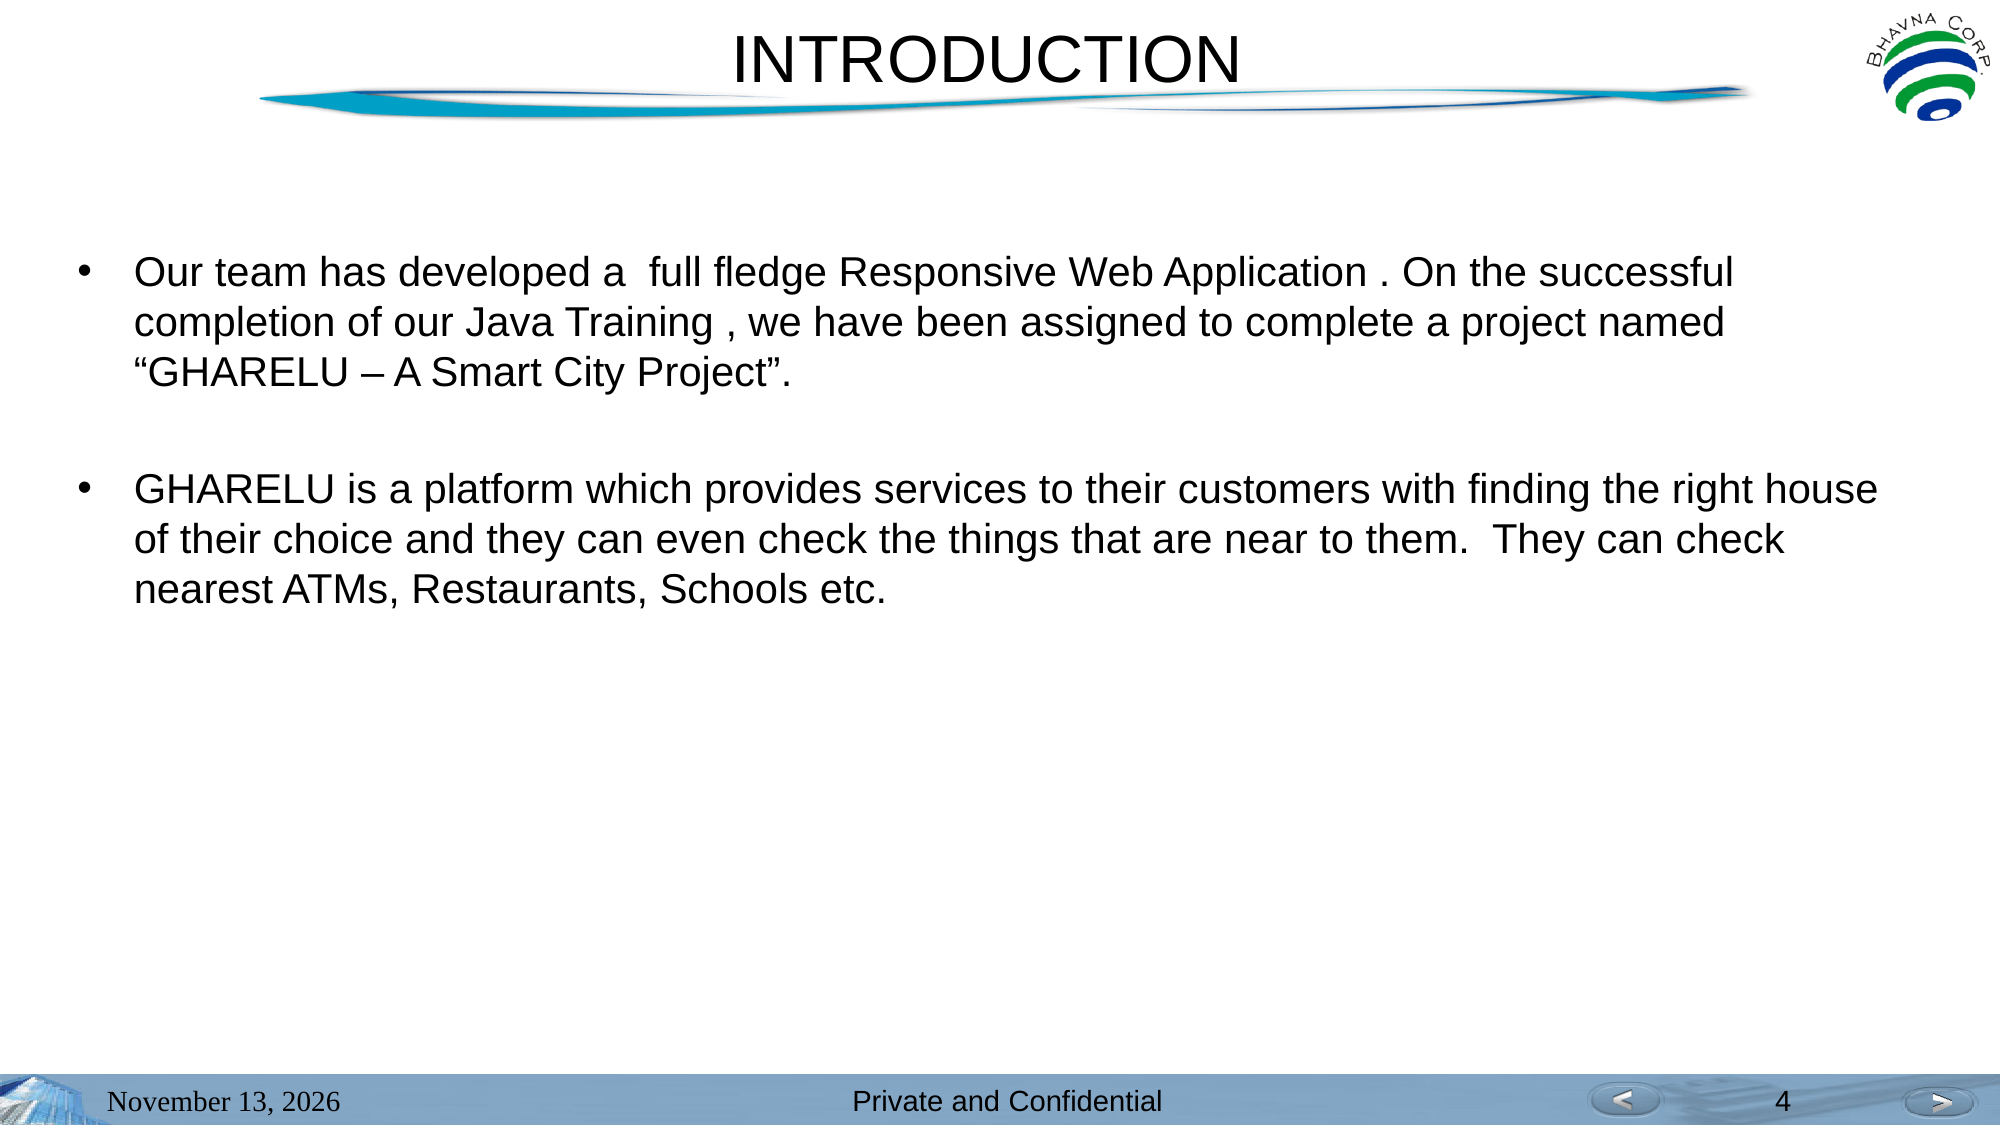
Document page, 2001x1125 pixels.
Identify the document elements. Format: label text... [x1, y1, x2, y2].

list Our team has developed a full fledge Responsive Web Application . On the successful completion of our Java Training , we have been assigned to complete a project named “GHARELU – A Smart City Project”. GHARELU is a platform which provides services to their customers with finding the right house of their choice and they can even check the things that are near to them. They can check nearest ATMs, Restaurants, Schools etc. [62, 237, 1939, 1063]
picture [249, 100, 1763, 138]
picture [436, 100, 972, 107]
picture [0, 1074, 92, 1125]
title INTRODUCTION [137, 12, 1838, 100]
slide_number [92, 1074, 443, 1125]
picture [1866, 13, 1990, 121]
picture [443, 1074, 2000, 1125]
